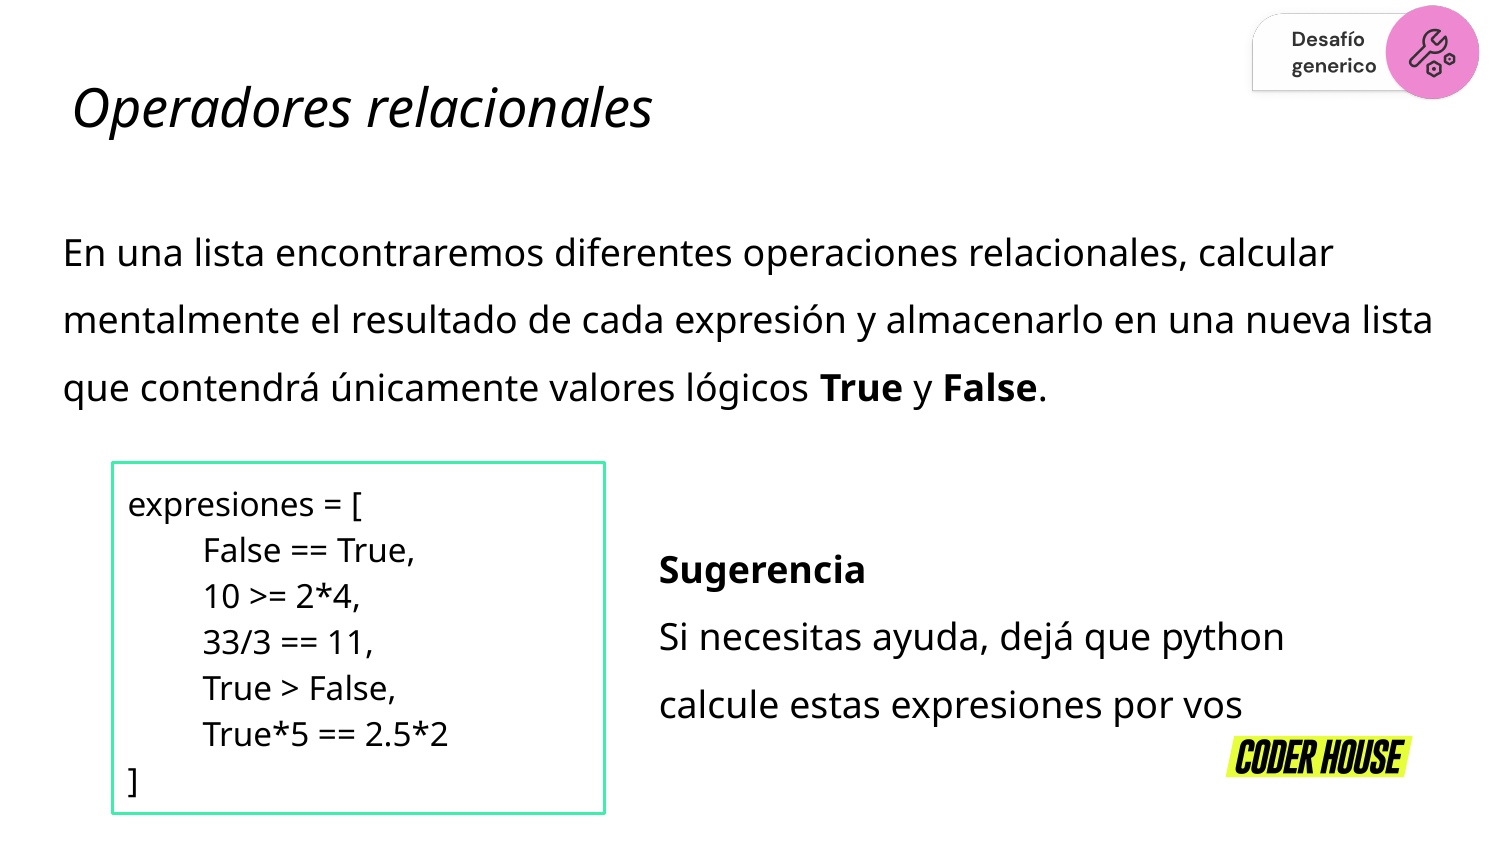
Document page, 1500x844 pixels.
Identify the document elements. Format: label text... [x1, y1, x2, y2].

text_box Sugerencia Si necesitas ayuda, dejá que python calcule estas expresiones por vos [643, 508, 1370, 741]
picture [1221, 728, 1417, 784]
text_box En una lista encontraremos diferentes operaciones relacionales, calcular mentalmente el resultado de cada expresión y almacenarlo en una nueva lista que contendrá únicamente valores lógicos True y False. [47, 191, 1500, 794]
text_box expresiones = [ False == True, 10 >= 2*4, 33/3 == 11, True > False, True*5 == 2.5*2 ] [112, 462, 605, 814]
picture [1231, 0, 1500, 106]
text_box Operadores relacionales [56, 24, 1209, 187]
